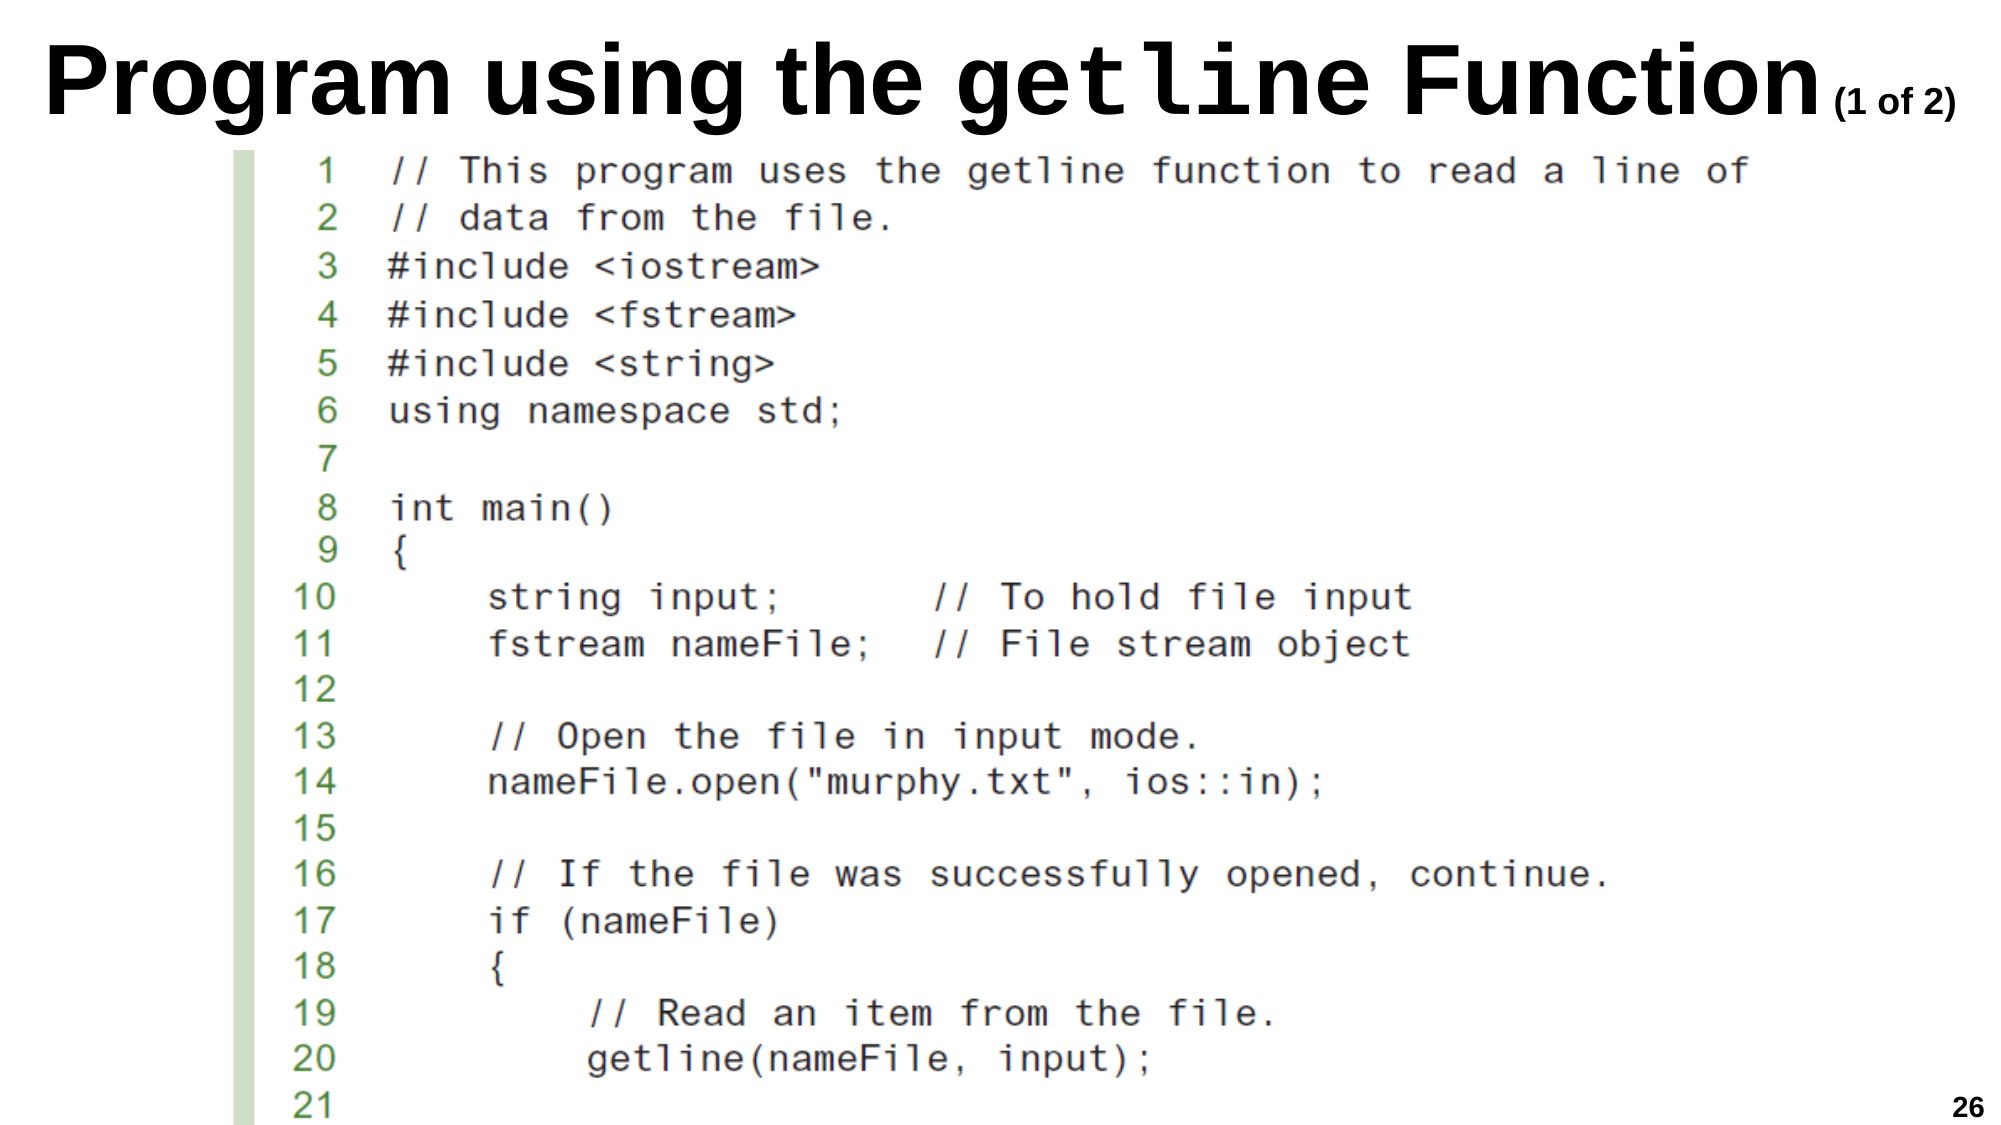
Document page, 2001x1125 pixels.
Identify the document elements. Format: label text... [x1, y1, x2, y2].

text_box Program using the getline Function (1 of 2) [0, 0, 2000, 150]
slide_number 26 [1909, 1087, 2000, 1125]
picture [233, 149, 1767, 1125]
